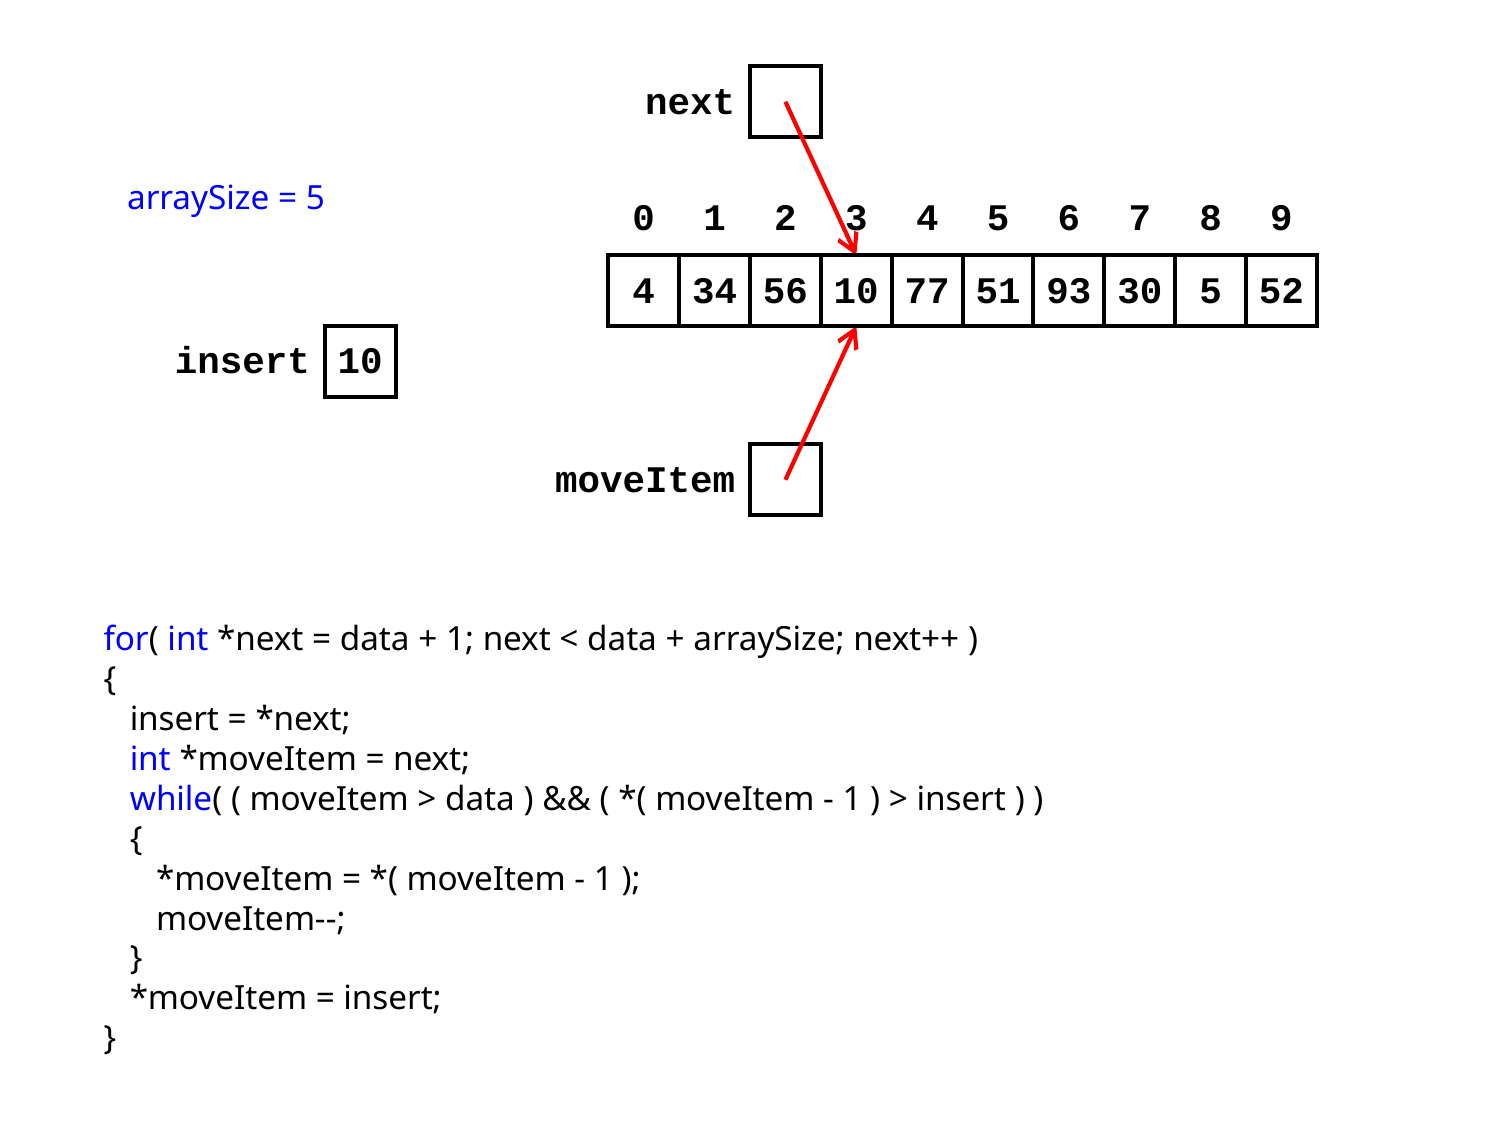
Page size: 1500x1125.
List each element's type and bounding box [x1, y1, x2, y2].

table_header [327, 328, 394, 395]
table_header [608, 66, 748, 137]
table_header [752, 68, 819, 135]
table_cell [610, 257, 677, 324]
table_cell [965, 257, 1031, 324]
title [111, 160, 491, 232]
list [88, 609, 1412, 1059]
table_cell [1248, 257, 1315, 324]
text_box [785, 101, 824, 184]
table_cell [823, 257, 890, 324]
table_cell [894, 257, 961, 324]
text_box [785, 328, 858, 480]
table_header [159, 326, 323, 397]
table_cell [681, 257, 748, 324]
table_cell [1035, 257, 1102, 324]
table_cell [1177, 257, 1244, 324]
table_cell [1106, 257, 1173, 324]
table_header [608, 184, 1317, 253]
table_header [752, 446, 819, 513]
table_cell [752, 257, 819, 324]
table_header [537, 444, 748, 515]
